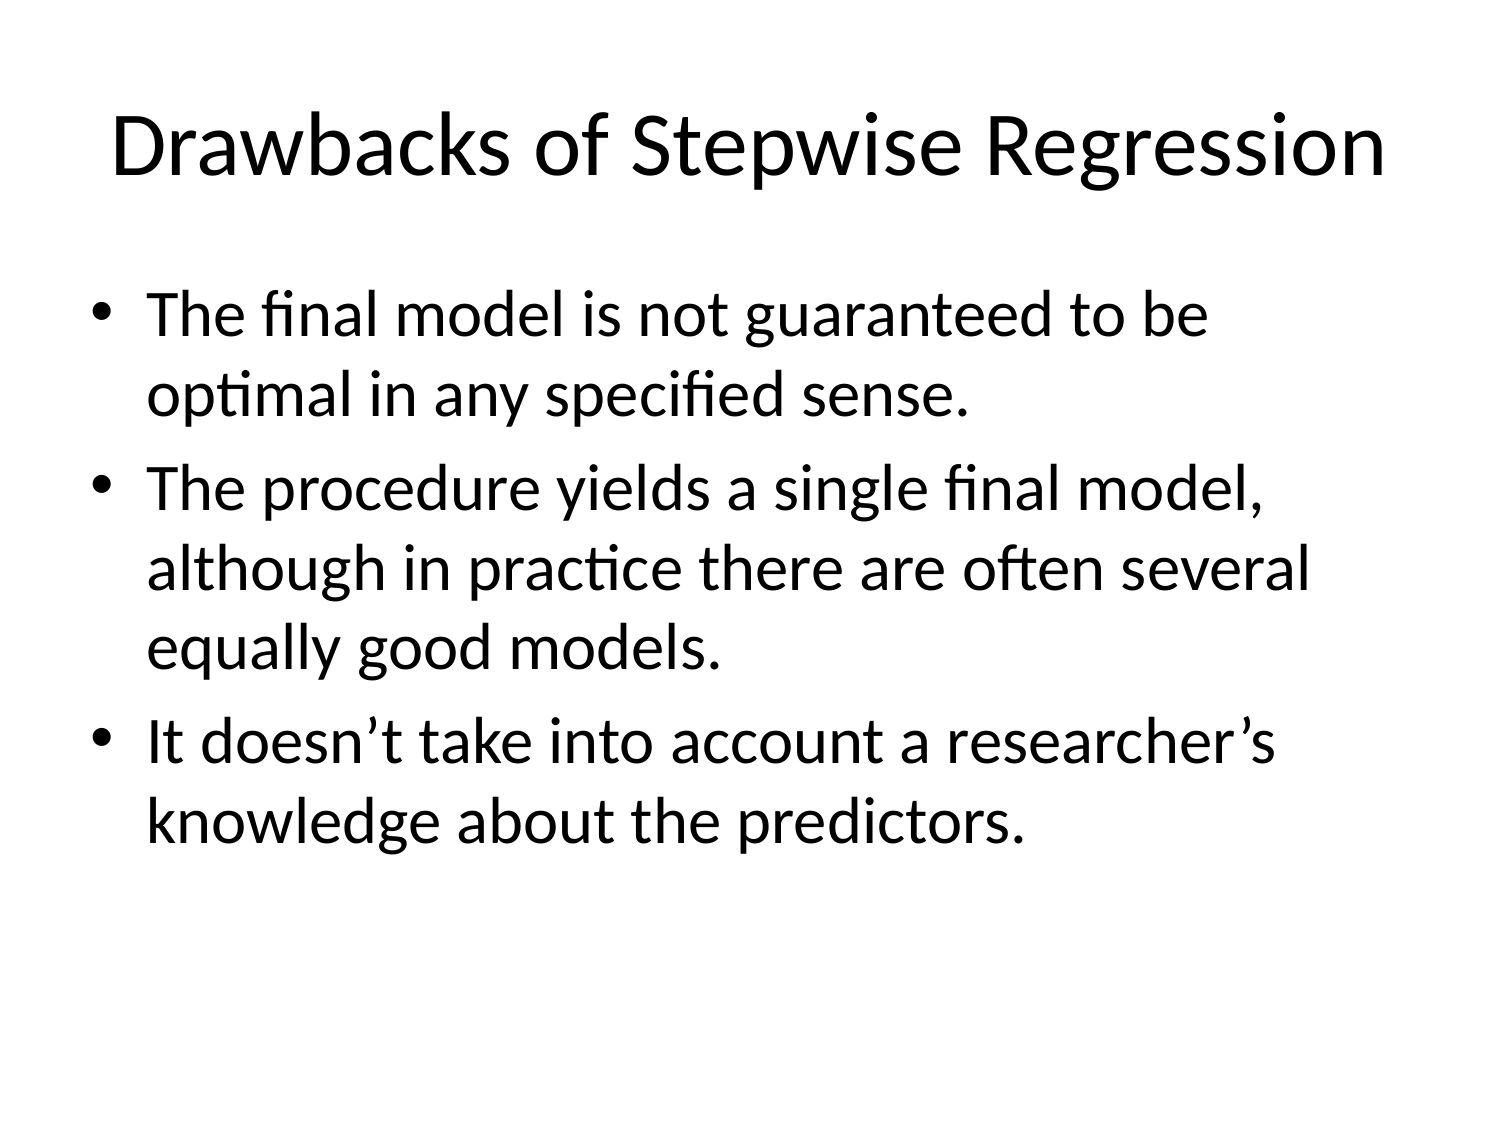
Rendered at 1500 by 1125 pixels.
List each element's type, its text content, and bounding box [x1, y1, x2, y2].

list The final model is not guaranteed to be optimal in any specified sense. The procedure yields a single final model, although in practice there are often several equally good models. It doesn’t take into account a researcher’s knowledge about the predictors. [75, 262, 1425, 1005]
title Drawbacks of Stepwise Regression [75, 45, 1425, 233]
